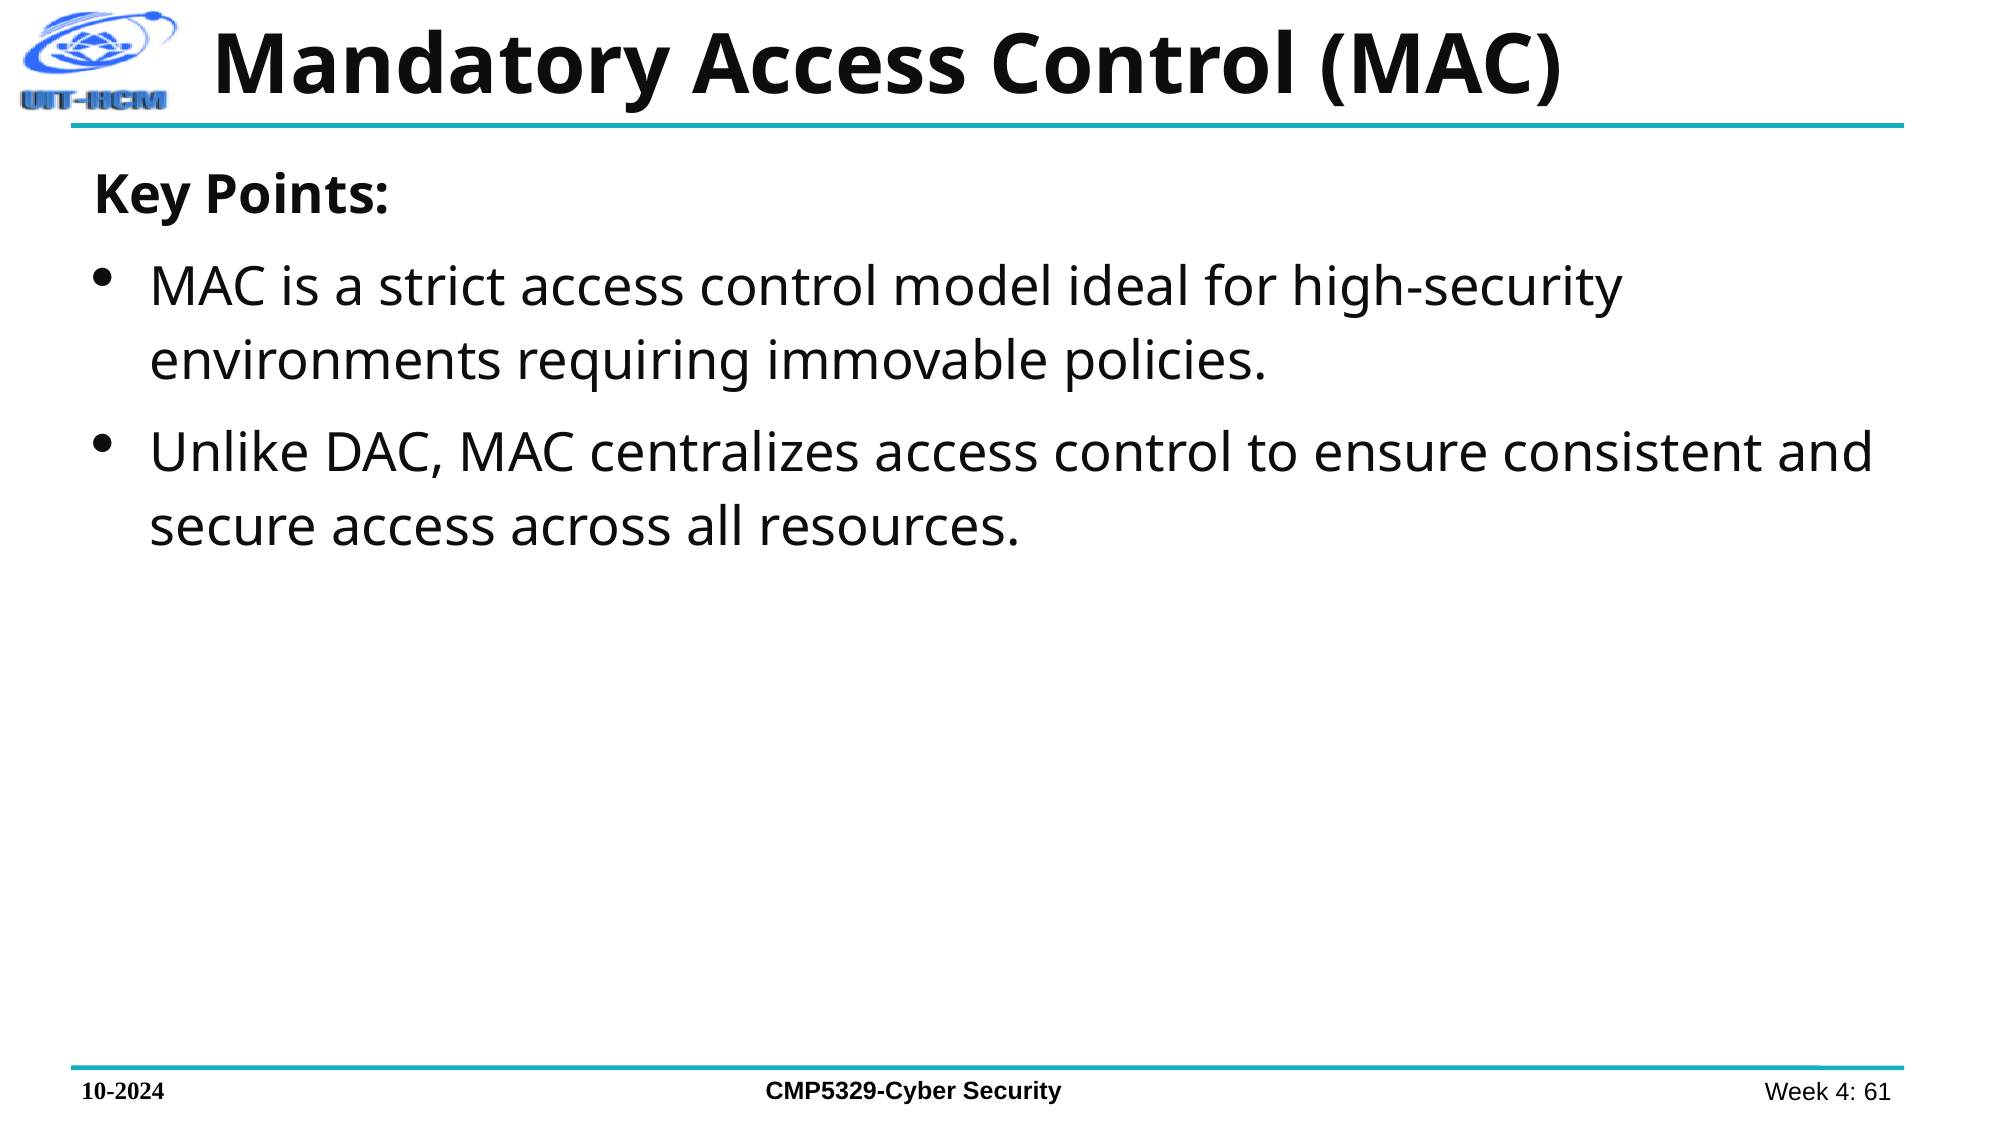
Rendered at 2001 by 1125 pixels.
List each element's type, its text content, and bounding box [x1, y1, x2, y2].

picture [1, 0, 196, 120]
title Mandatory Access Control (MAC) [196, 0, 1674, 126]
text_box Key Points: MAC is a strict access control model ideal for high-security environments requiring immovable policies. Unlike DAC, MAC centralizes access control to ensure consistent and secure access across all resources. [78, 142, 1922, 564]
